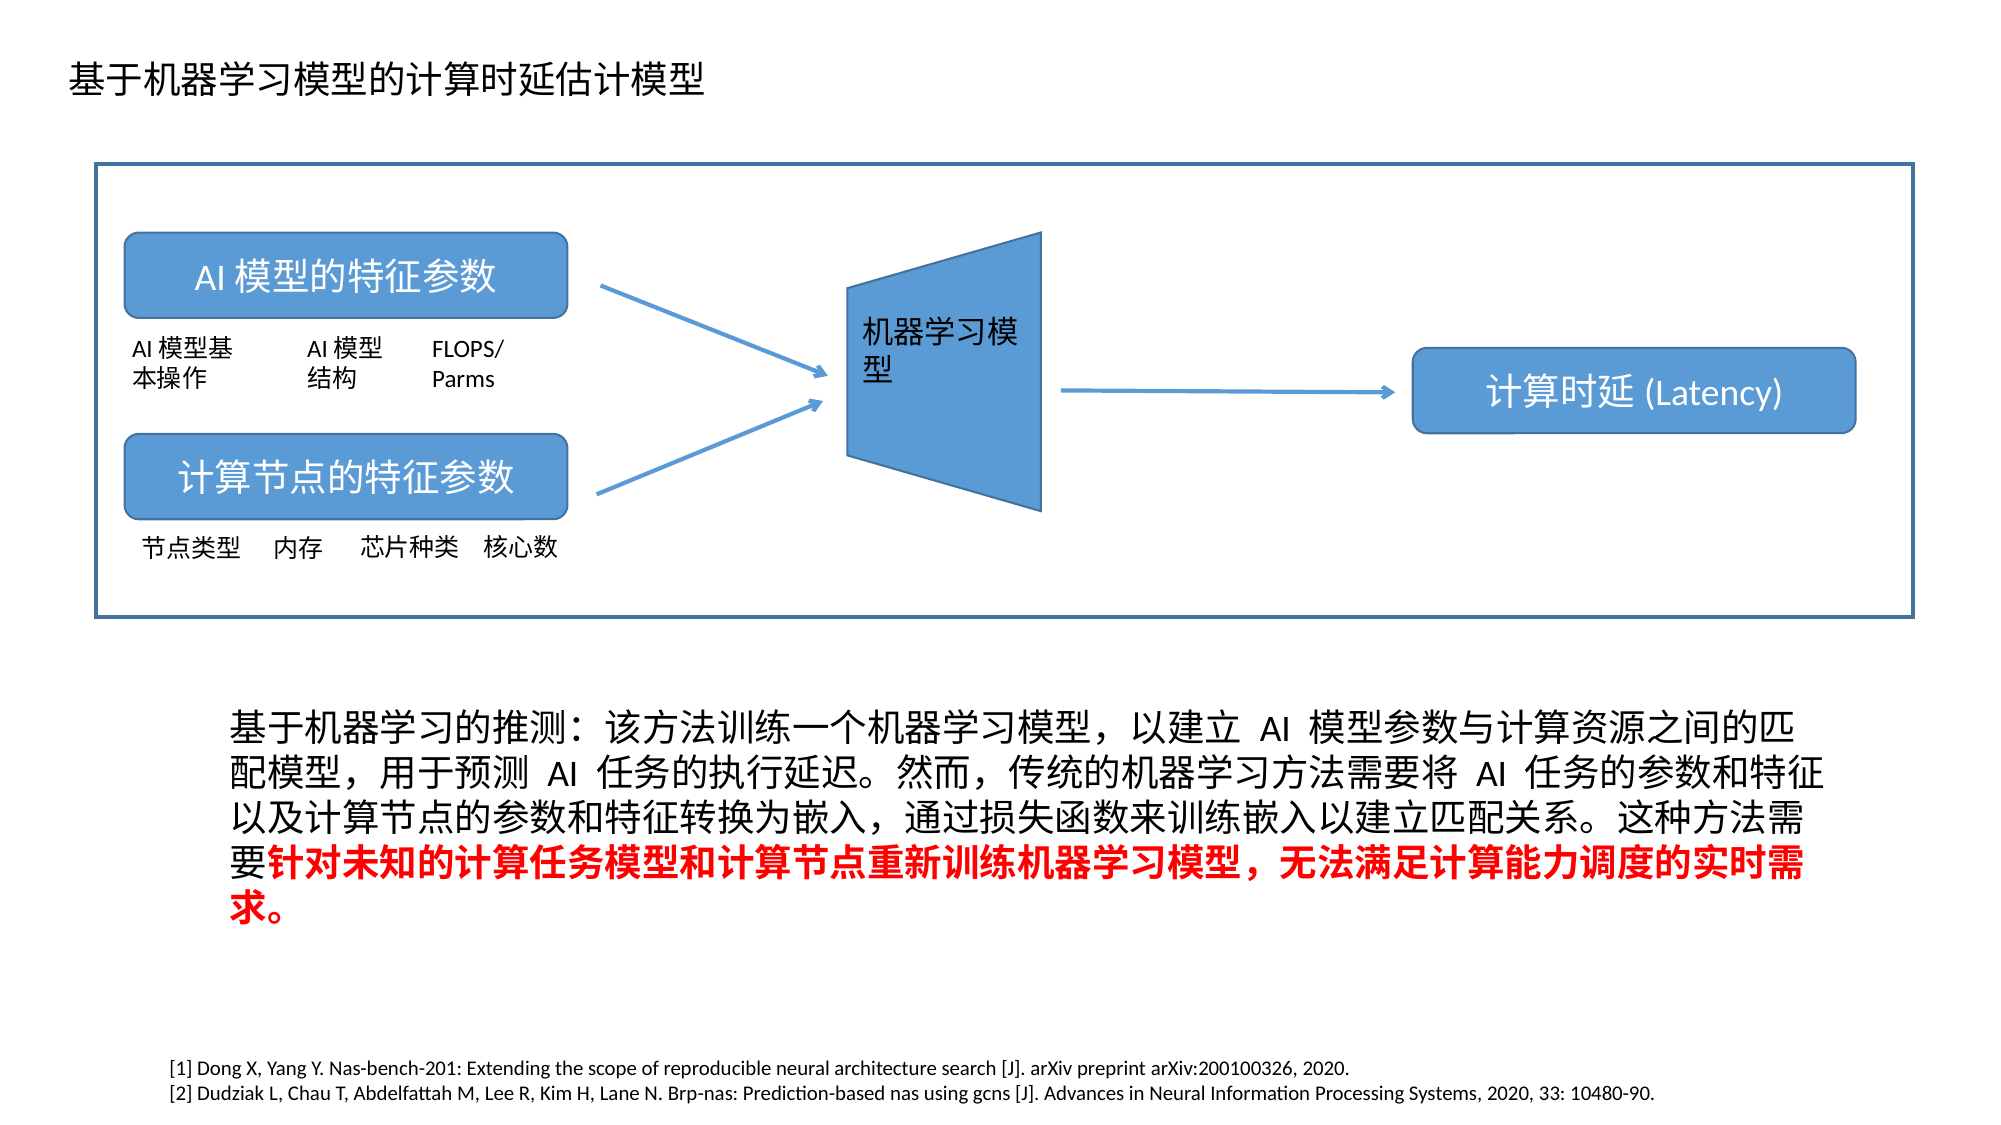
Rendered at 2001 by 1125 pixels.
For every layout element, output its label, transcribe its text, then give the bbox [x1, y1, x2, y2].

text_box 机器学习模型 [847, 305, 1041, 395]
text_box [596, 400, 824, 495]
text_box AI模型基本操作 [117, 325, 250, 400]
text_box 基于机器学习的推测：该方法训练一个机器学习模型，以建立 AI 模型参数与计算资源之间的匹配模型，用于预测 AI 任务的执行延迟。然而，传统的机器学习方法需要将 AI 任务的参数和特征以及计算节点的参数和特征转换为嵌入，通过损失函数来训练嵌入以建立匹配关系。这种方法需要针对未知的计算任务模型和计算节点重新训练机器学习模型，无法满足计算能力调度的实时需求。 [215, 696, 1848, 937]
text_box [600, 285, 828, 376]
text_box AI模型的特征参数 [123, 231, 569, 319]
text_box 内存 [258, 524, 367, 570]
text_box 核心数 [468, 523, 612, 569]
text_box 计算节点的特征参数 [123, 432, 569, 521]
text_box [1] Dong X, Yang Y. Nas-bench-201: Extending the scope of reproducible neural architecture search [J]. arXiv preprint arXiv:200100326, 2020. [2] Dudziak L, Chau T, Abdelfattah M, Lee R, Kim H, Lane N. Brp-nas: Prediction-based nas using gcns [J]. Advances in Neural Information Processing Systems, 2020, 33: 10480-90. [154, 1047, 1780, 1113]
text_box FLOPS/Parms [417, 325, 525, 400]
text_box 计算时延(Latency) [1411, 346, 1857, 435]
text_box [846, 231, 1042, 513]
text_box 基于机器学习模型的计算时延估计模型 [53, 48, 1054, 154]
text_box [95, 163, 1914, 618]
text_box 节点类型 [126, 524, 258, 570]
text_box AI模型结构 [292, 325, 400, 400]
text_box 芯片种类 [345, 523, 468, 569]
